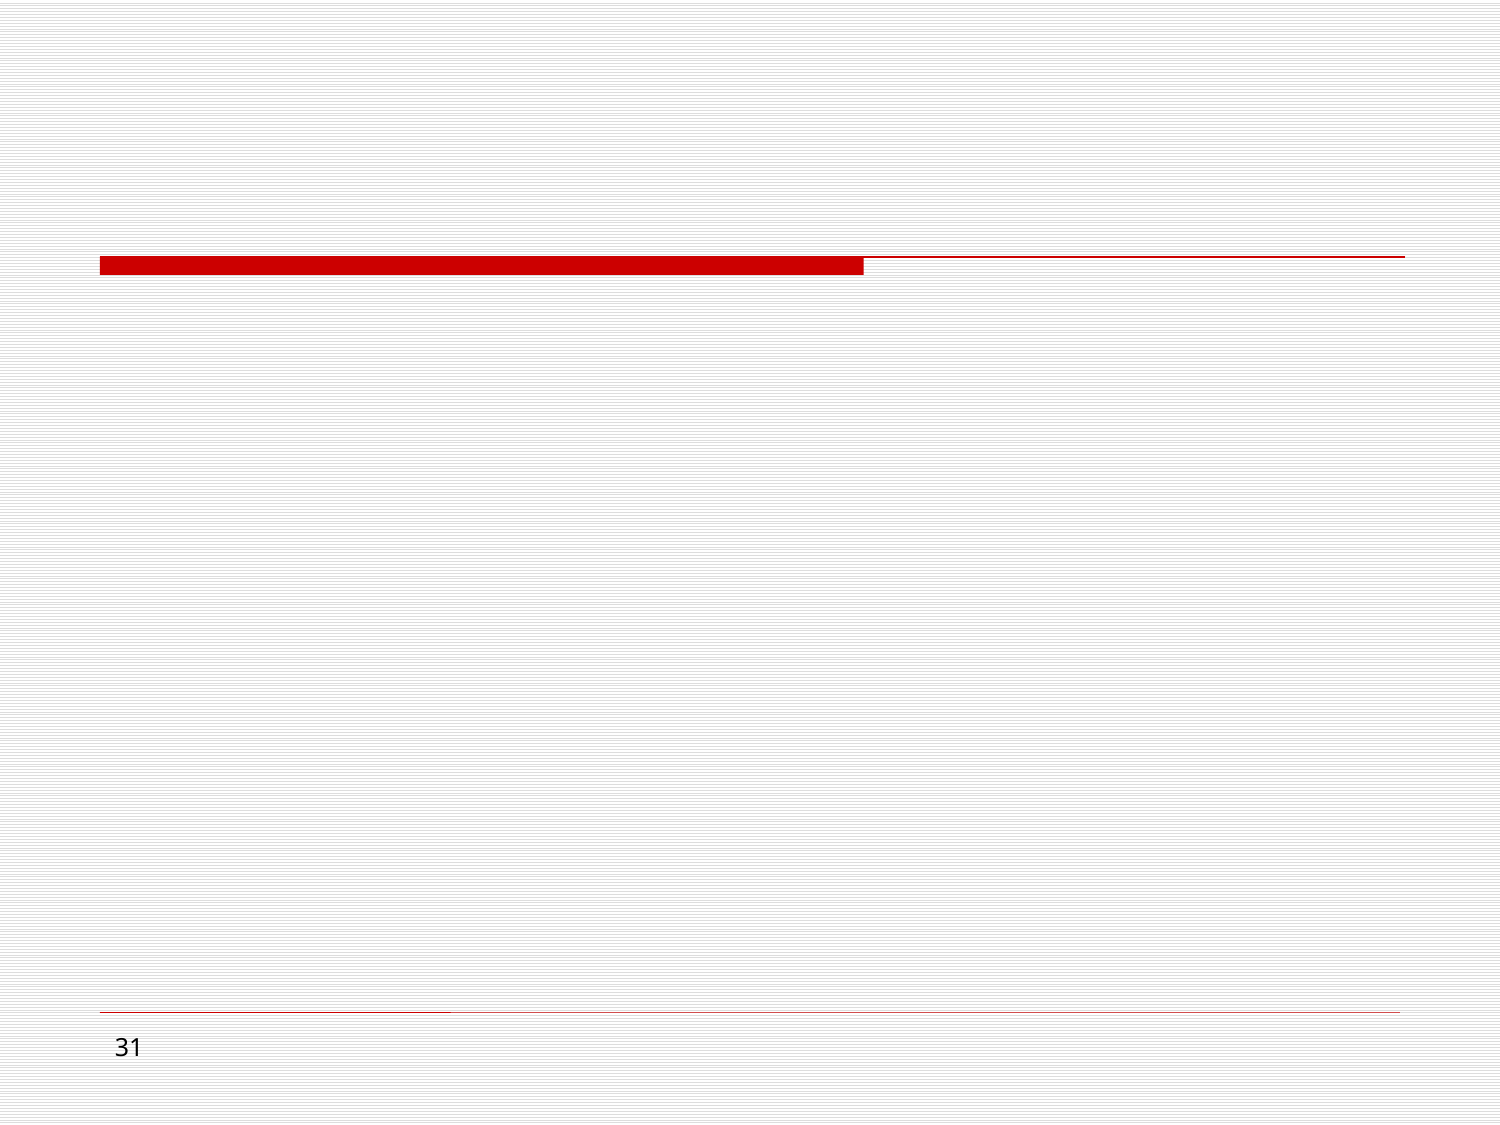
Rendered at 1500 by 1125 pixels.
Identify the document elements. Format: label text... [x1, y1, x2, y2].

slide_number 31 [99, 1024, 426, 1103]
